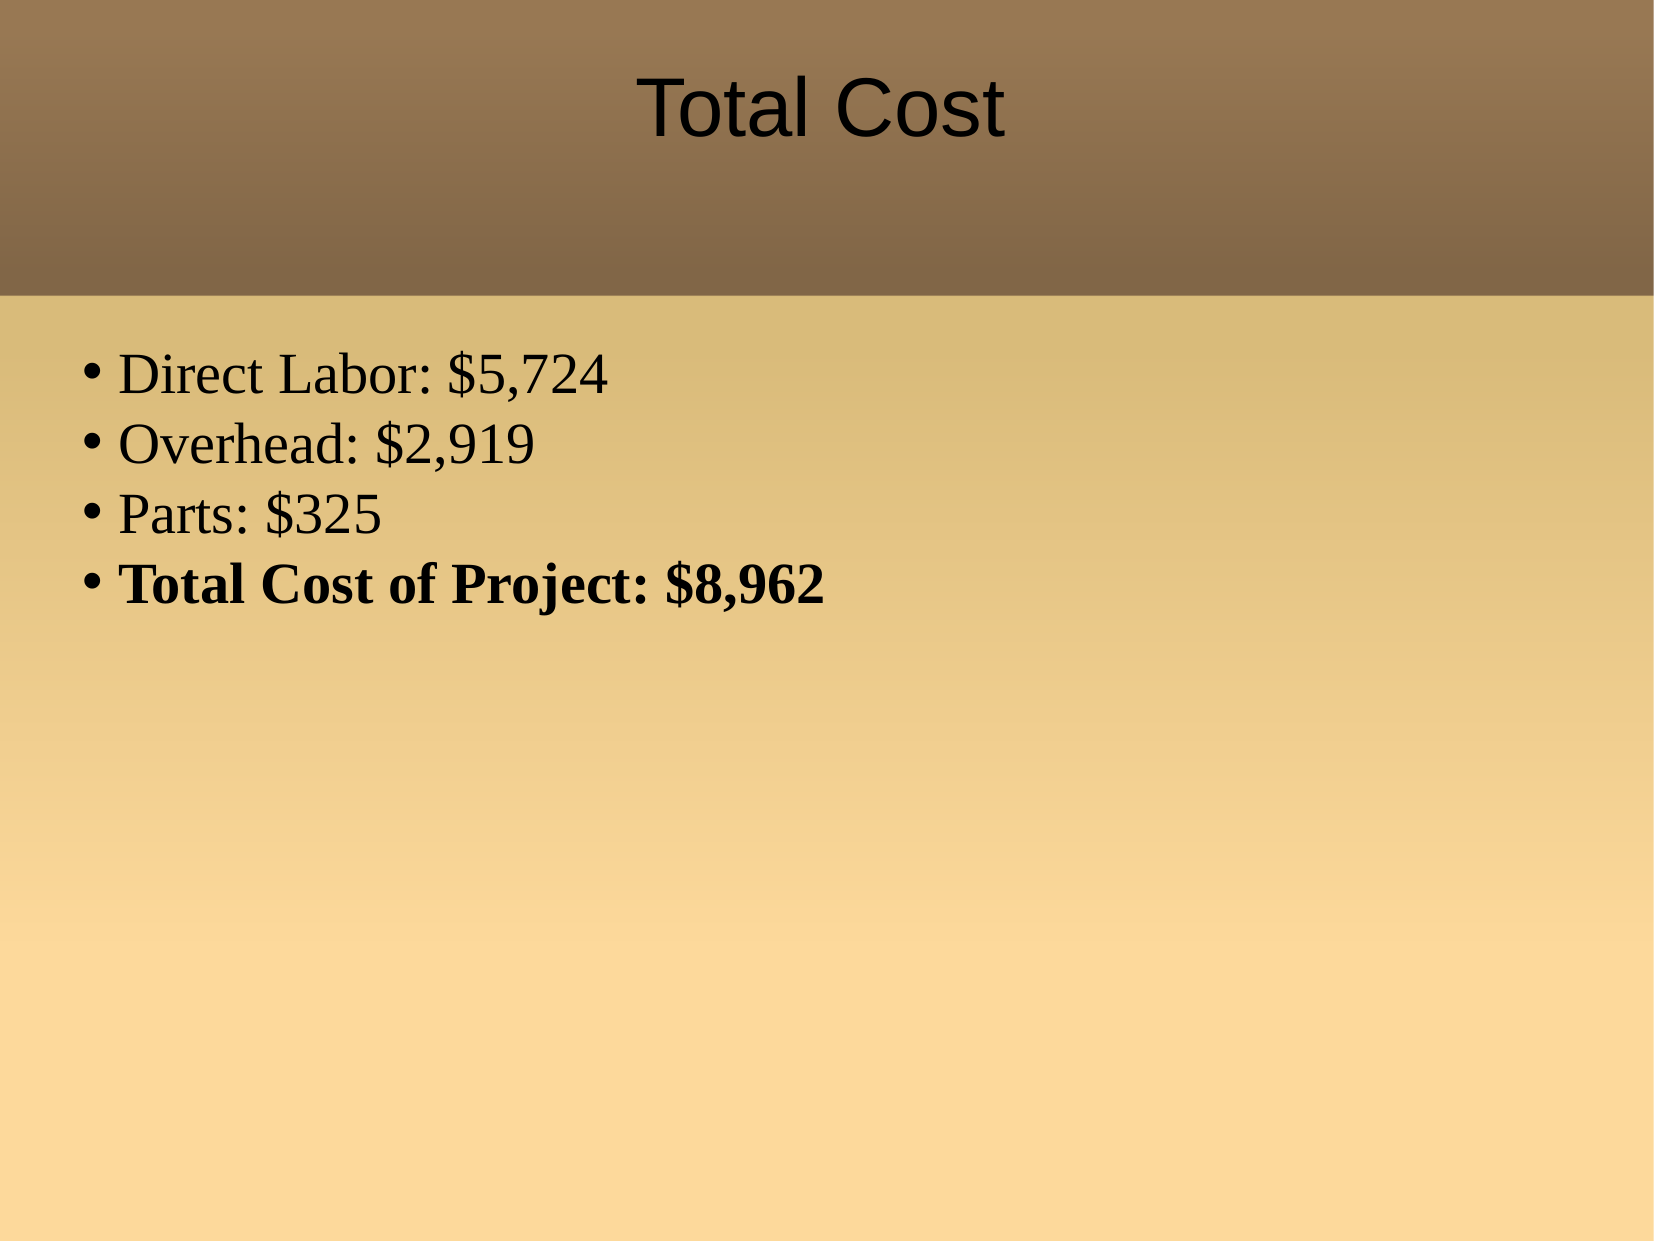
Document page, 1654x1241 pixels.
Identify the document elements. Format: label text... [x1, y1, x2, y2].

text_box Total Cost [76, 0, 1565, 207]
text_box Direct Labor: $5,724 Overhead: $2,919 Parts: $325 Total Cost of Project: $8,962 [82, 290, 1571, 1094]
picture [0, 0, 1654, 1241]
